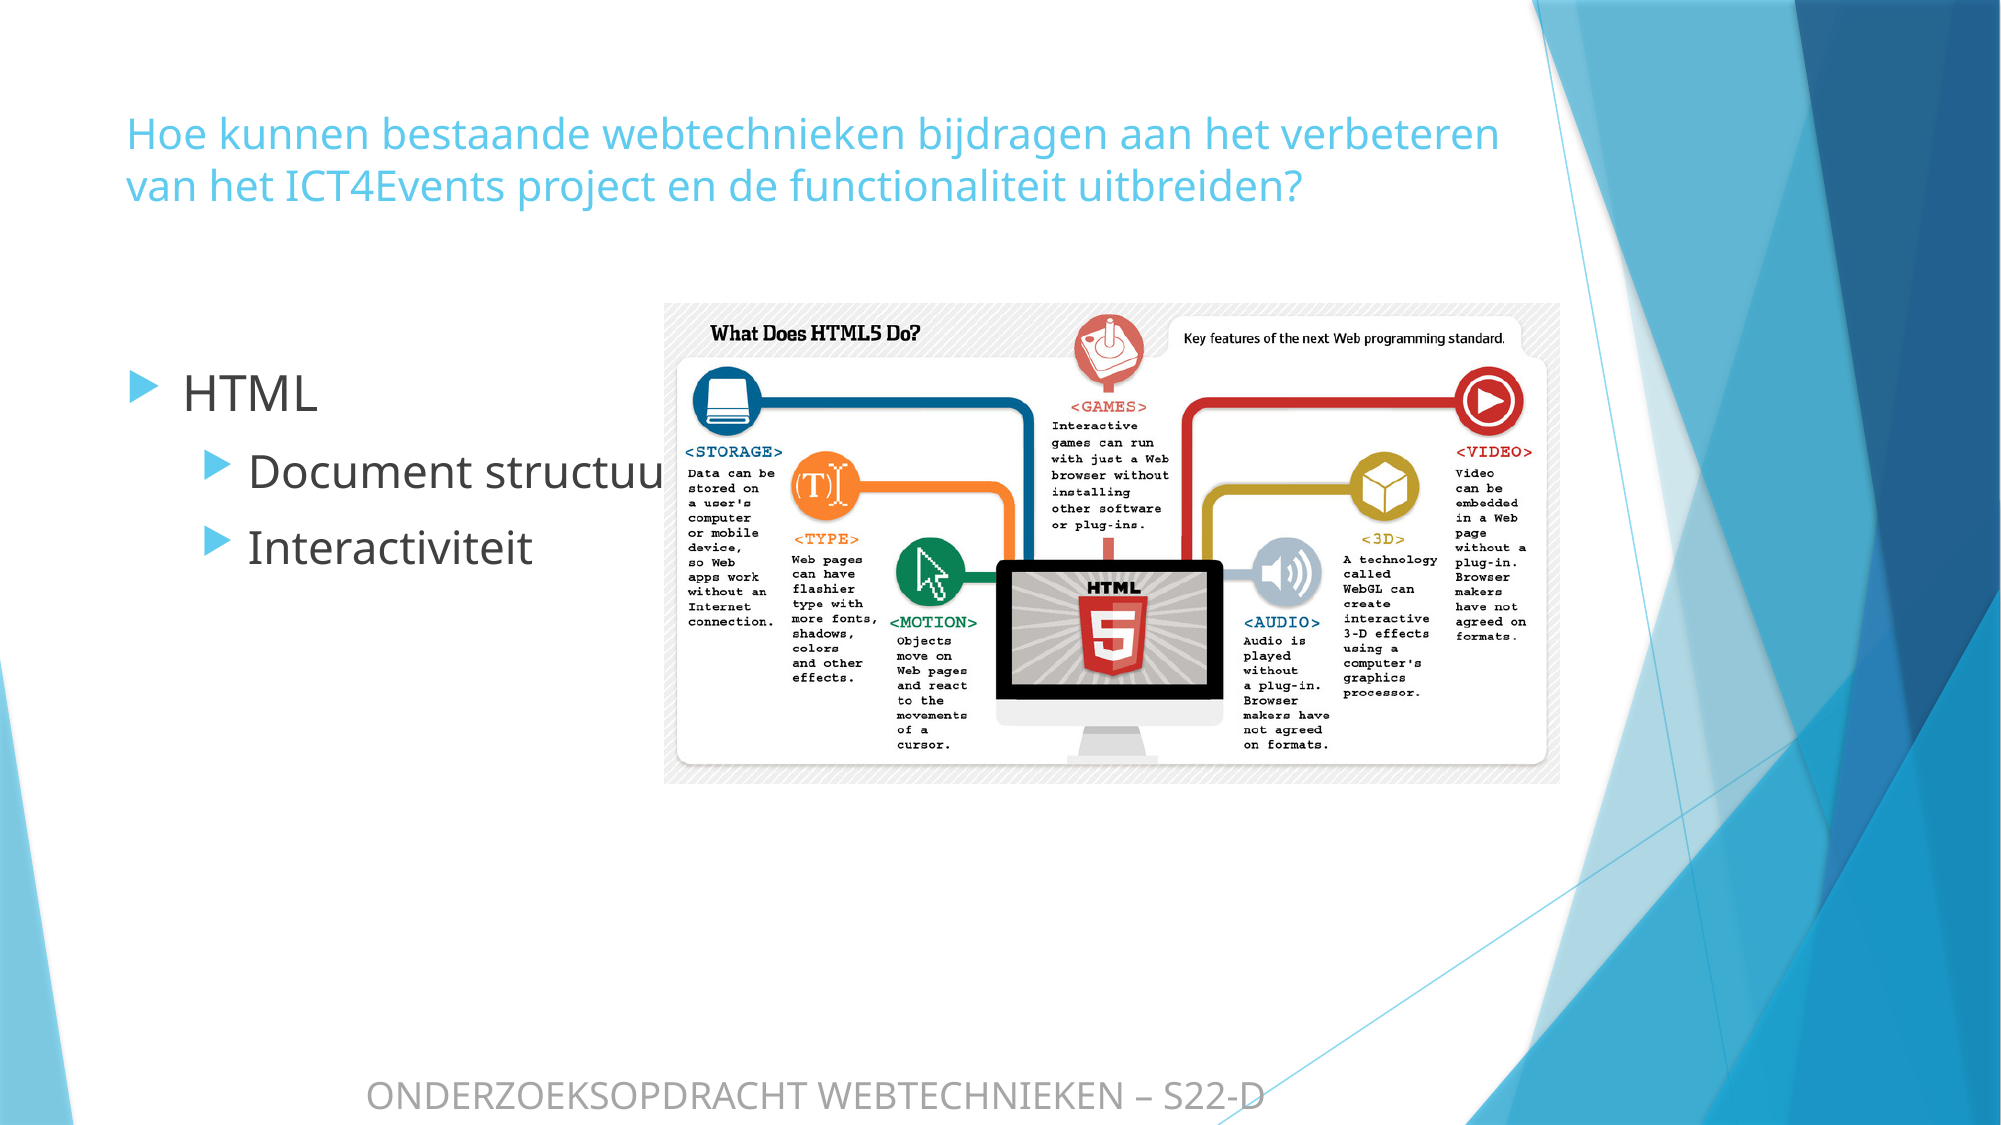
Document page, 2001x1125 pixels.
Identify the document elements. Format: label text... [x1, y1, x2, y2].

text_box Onderzoeksopdracht Webtechnieken – S22-D [350, 1064, 1282, 1125]
list HTML Document structuur Interactiviteit [111, 354, 1522, 992]
title Hoe kunnen bestaande webtechnieken bijdragen aan het verbeteren van het ICT4Events project en de functionaliteit uitbreiden? [111, 99, 1522, 317]
picture [664, 302, 1560, 785]
